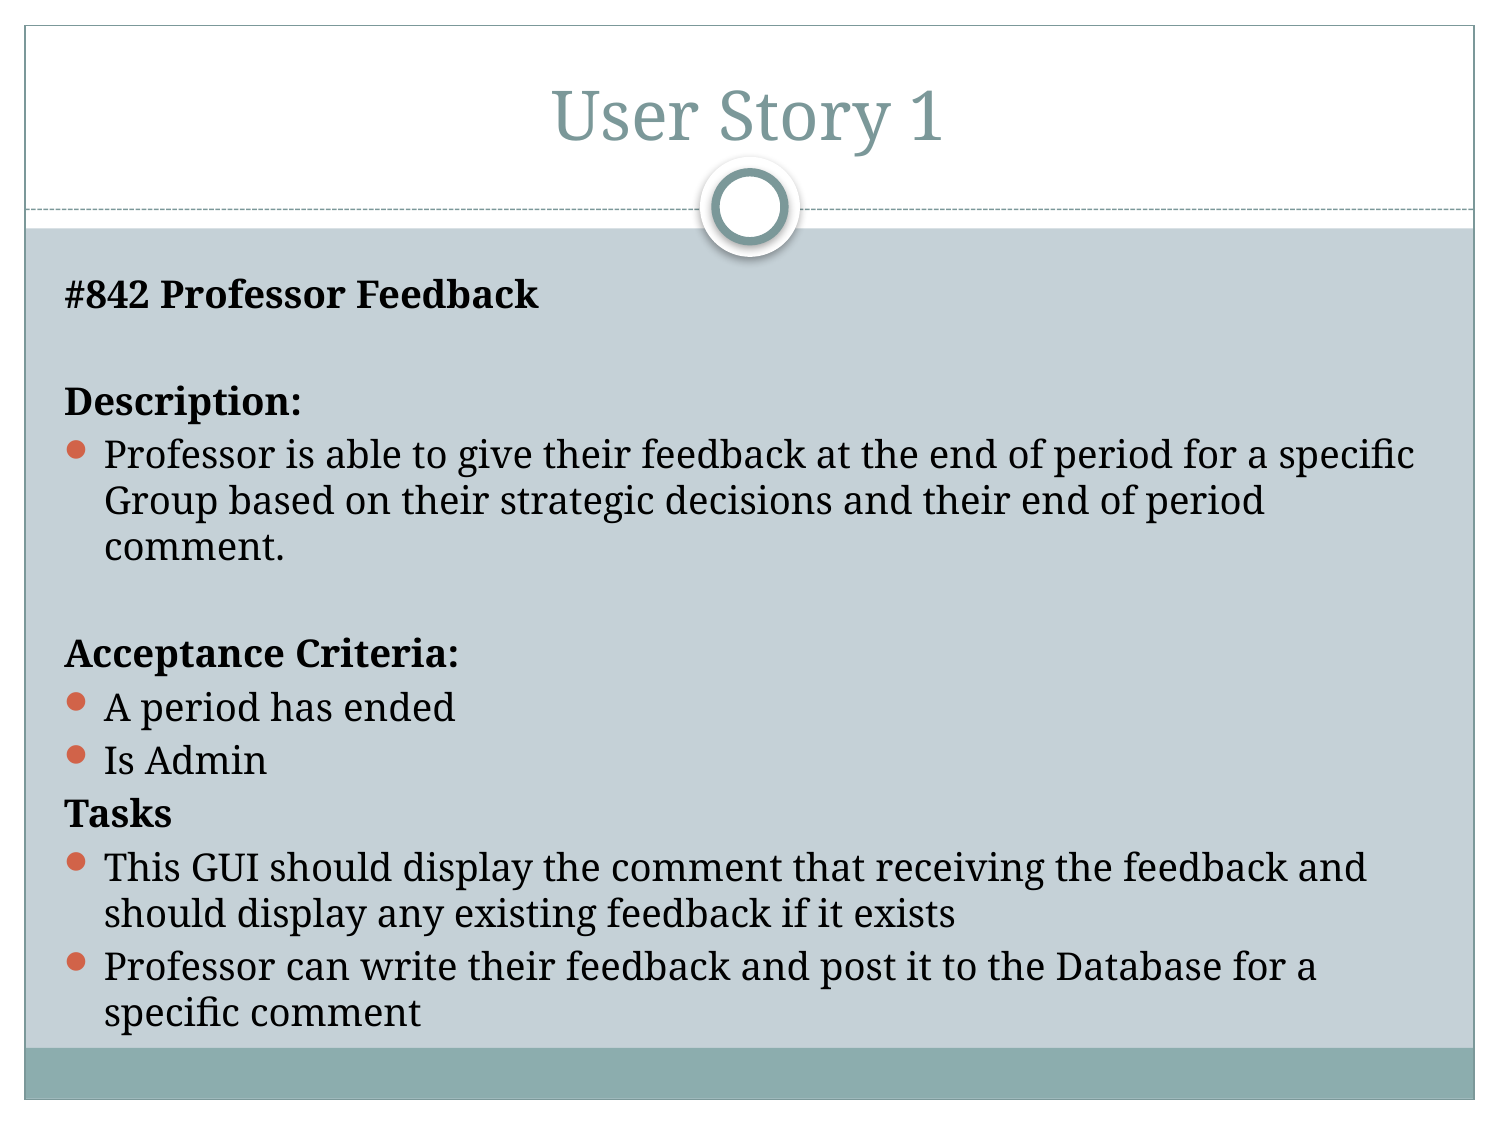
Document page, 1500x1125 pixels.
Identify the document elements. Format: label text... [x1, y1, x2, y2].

title User Story 1 [49, 37, 1450, 162]
list #842 Professor Feedback Description: Professor is able to give their feedback at the end of period for a specific Group based on their strategic decisions and their end of period comment. Acceptance Criteria: A period has ended Is Admin Tasks This GUI should display the comment that receiving the feedback and should display any existing feedback if it exists Professor can write their feedback and post it to the Database for a specific comment [49, 262, 1445, 1050]
